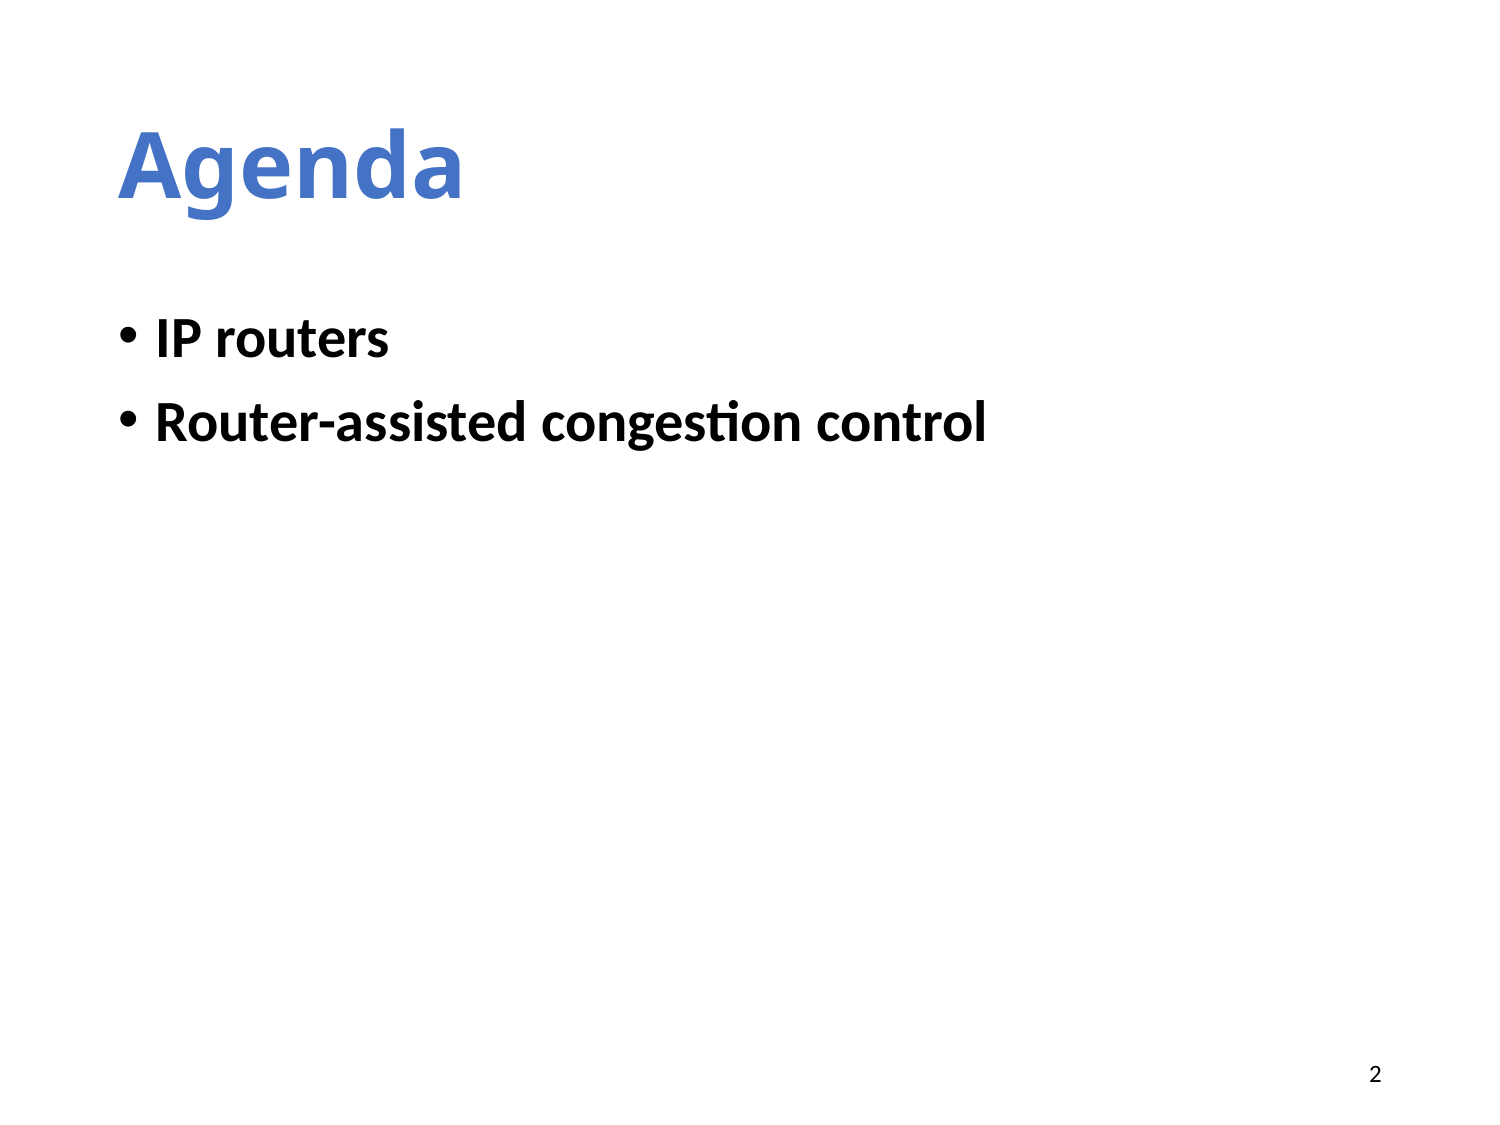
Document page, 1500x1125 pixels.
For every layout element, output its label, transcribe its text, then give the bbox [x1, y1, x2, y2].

slide_number 2 [1059, 1042, 1397, 1103]
title Agenda [103, 59, 1397, 278]
list IP routers Router-assisted congestion control [103, 299, 1397, 1014]
